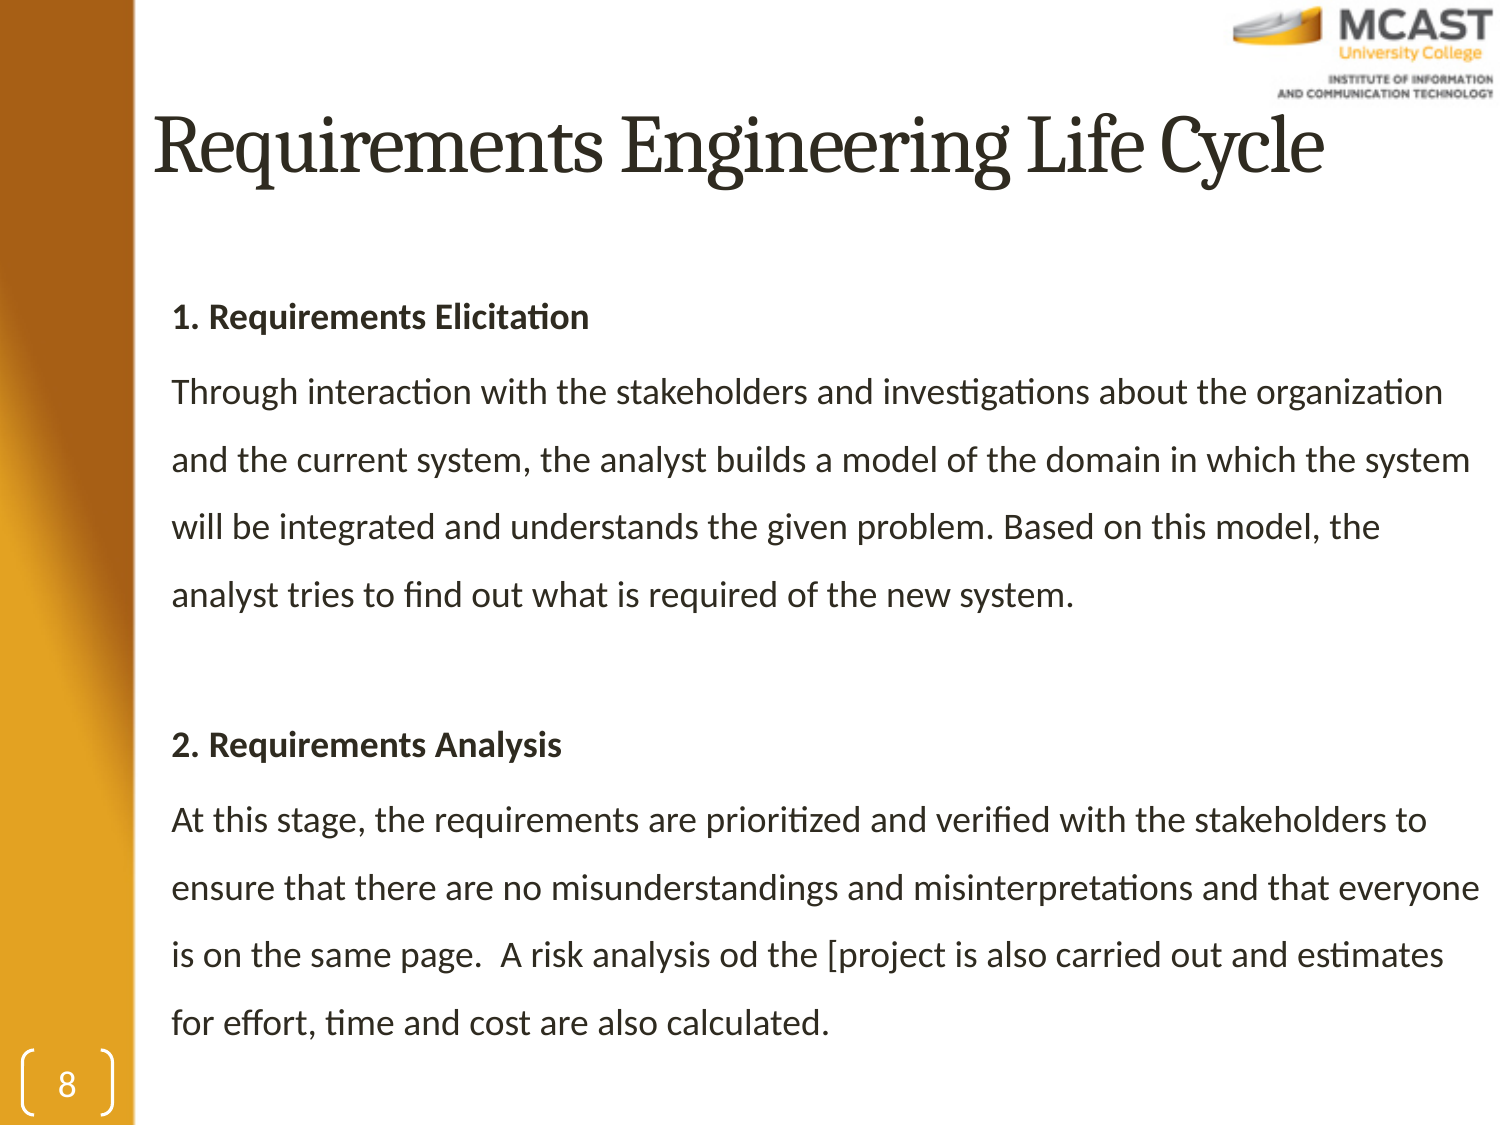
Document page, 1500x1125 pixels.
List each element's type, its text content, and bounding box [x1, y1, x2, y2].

list 1. Requirements Elicitation Through interaction with the stakeholders and investigations about the organization and the current system, the analyst builds a model of the domain in which the system will be integrated and understands the given problem. Based on this model, the analyst tries to find out what is required of the new system. 2. Requirements Analysis At this stage, the requirements are prioritized and verified with the stakeholders to ensure that there are no misunderstandings and misinterpretations and that everyone is on the same page. A risk analysis od the [project is also carried out and estimates for effort, time and cost are also calculated. [137, 262, 1500, 1050]
slide_number 8 [20, 1048, 115, 1117]
title Requirements Engineering Life Cycle [137, 45, 1475, 233]
picture [0, 0, 1500, 1125]
